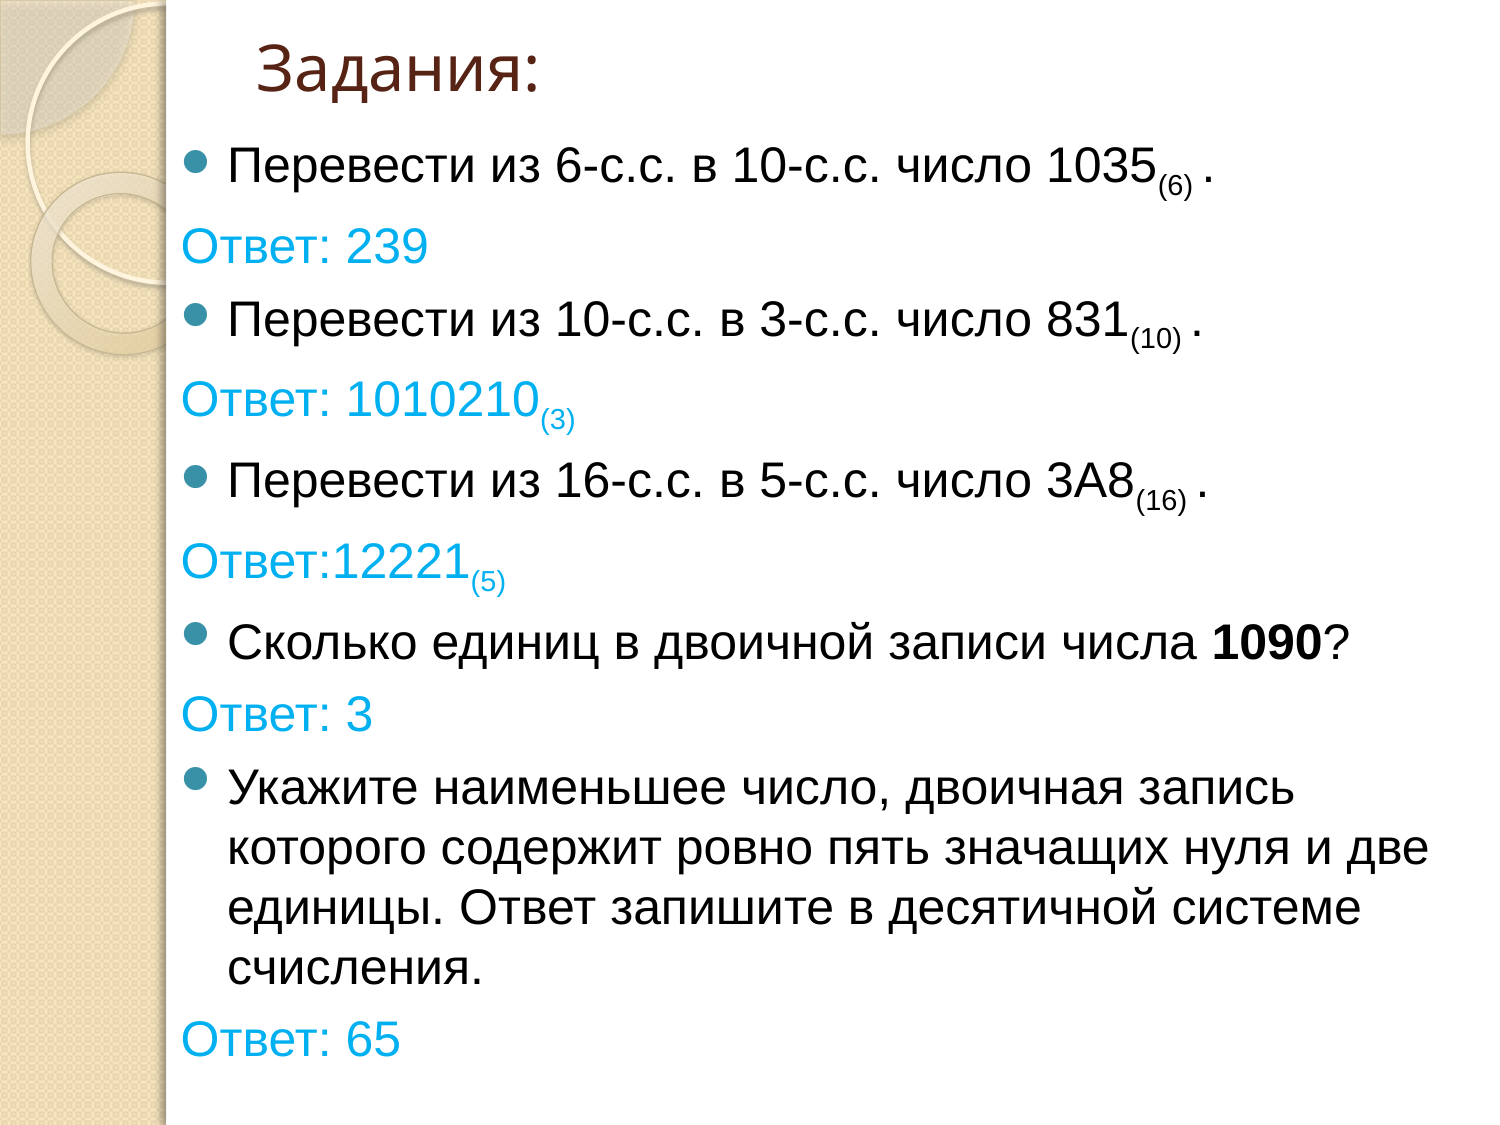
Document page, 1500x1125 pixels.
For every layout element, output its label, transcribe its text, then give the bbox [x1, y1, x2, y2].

list Перевести из 6-с.с. в 10-с.с. число 1035(6) . Ответ: 239 Перевести из 10-с.с. в 3-с.с. число 831(10) . Ответ: 1010210(3) Перевести из 16-с.с. в 5-с.с. число 3А8(16) . Ответ:12221(5) Сколько единиц в двоичной записи числа 1090? Ответ: 3 Укажите наименьшее число, двоичная запись которого содержит ровно пять значащих нуля и две единицы. Ответ запишите в десятичной системе счисления. Ответ: 65 [152, 125, 1500, 1125]
title Задания: [242, 19, 1473, 112]
